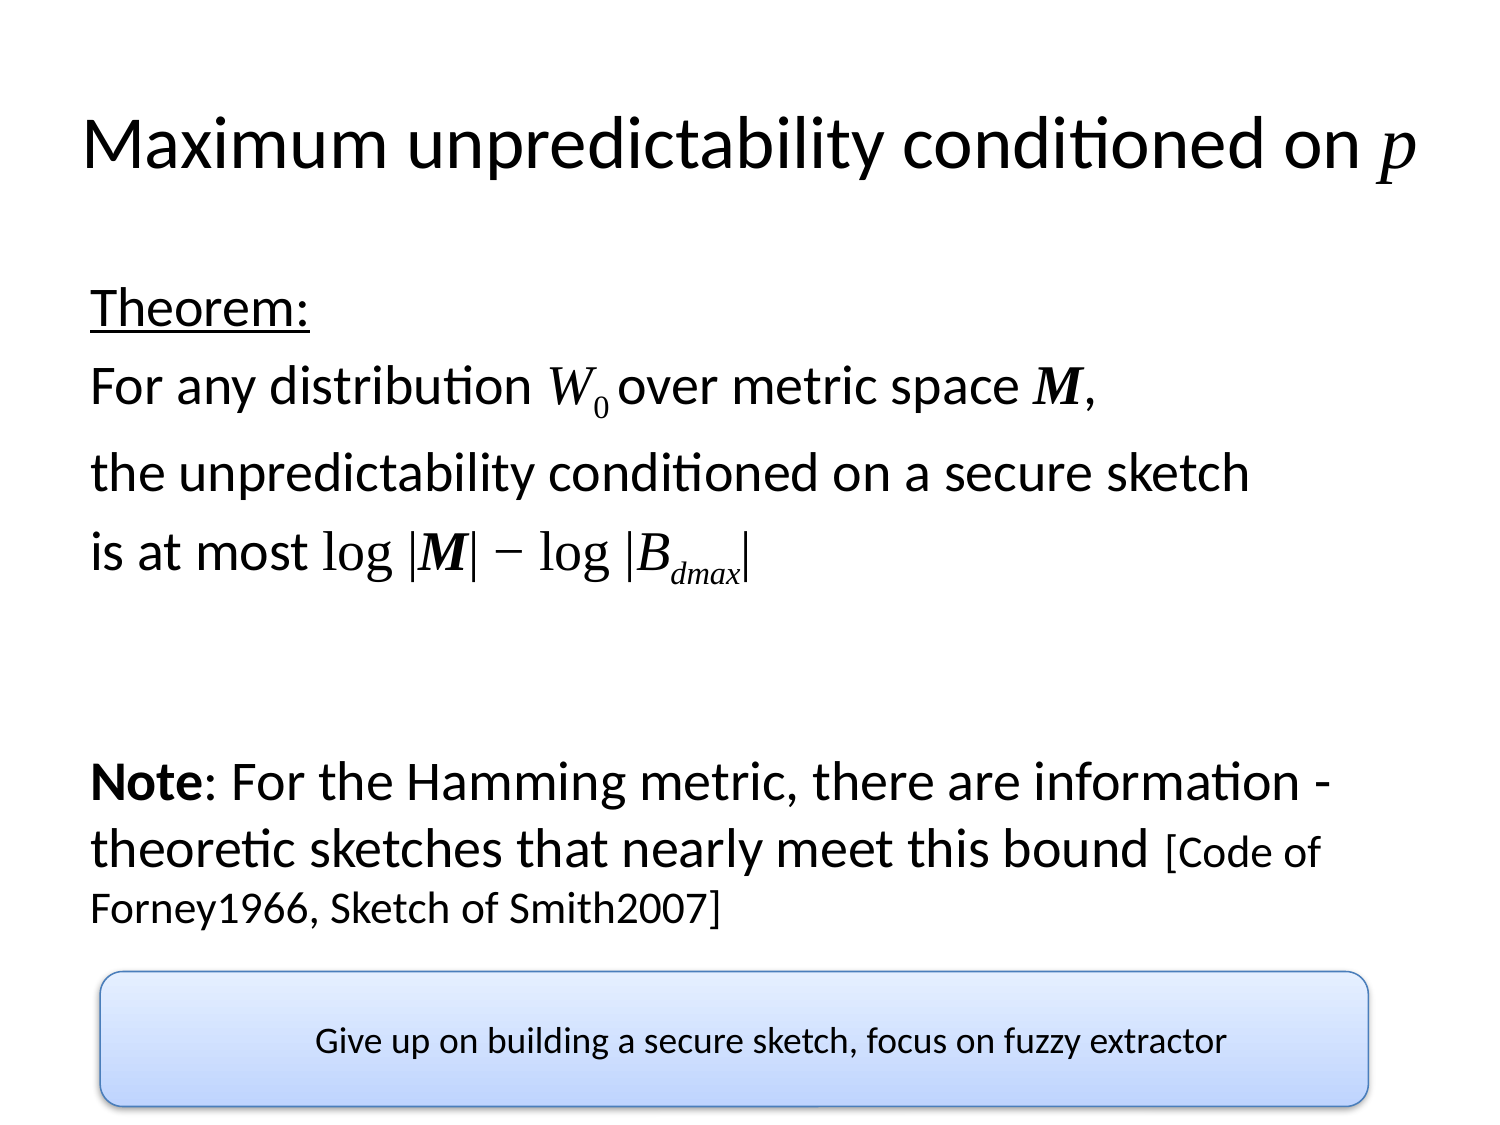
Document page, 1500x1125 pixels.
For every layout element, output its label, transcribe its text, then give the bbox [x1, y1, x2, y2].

list Theorem: For any distribution W0 over metric space M, the unpredictability conditioned on a secure sketch is at most log |M| − log |Bdmax| Note: For the Hamming metric, there are information - theoretic sketches that nearly meet this bound [Code of Forney1966, Sketch of Smith2007] [75, 262, 1458, 944]
title Maximum unpredictability conditioned on p [42, 45, 1458, 233]
text_box Give up on building a secure sketch, focus on fuzzy extractor [99, 970, 1370, 1108]
